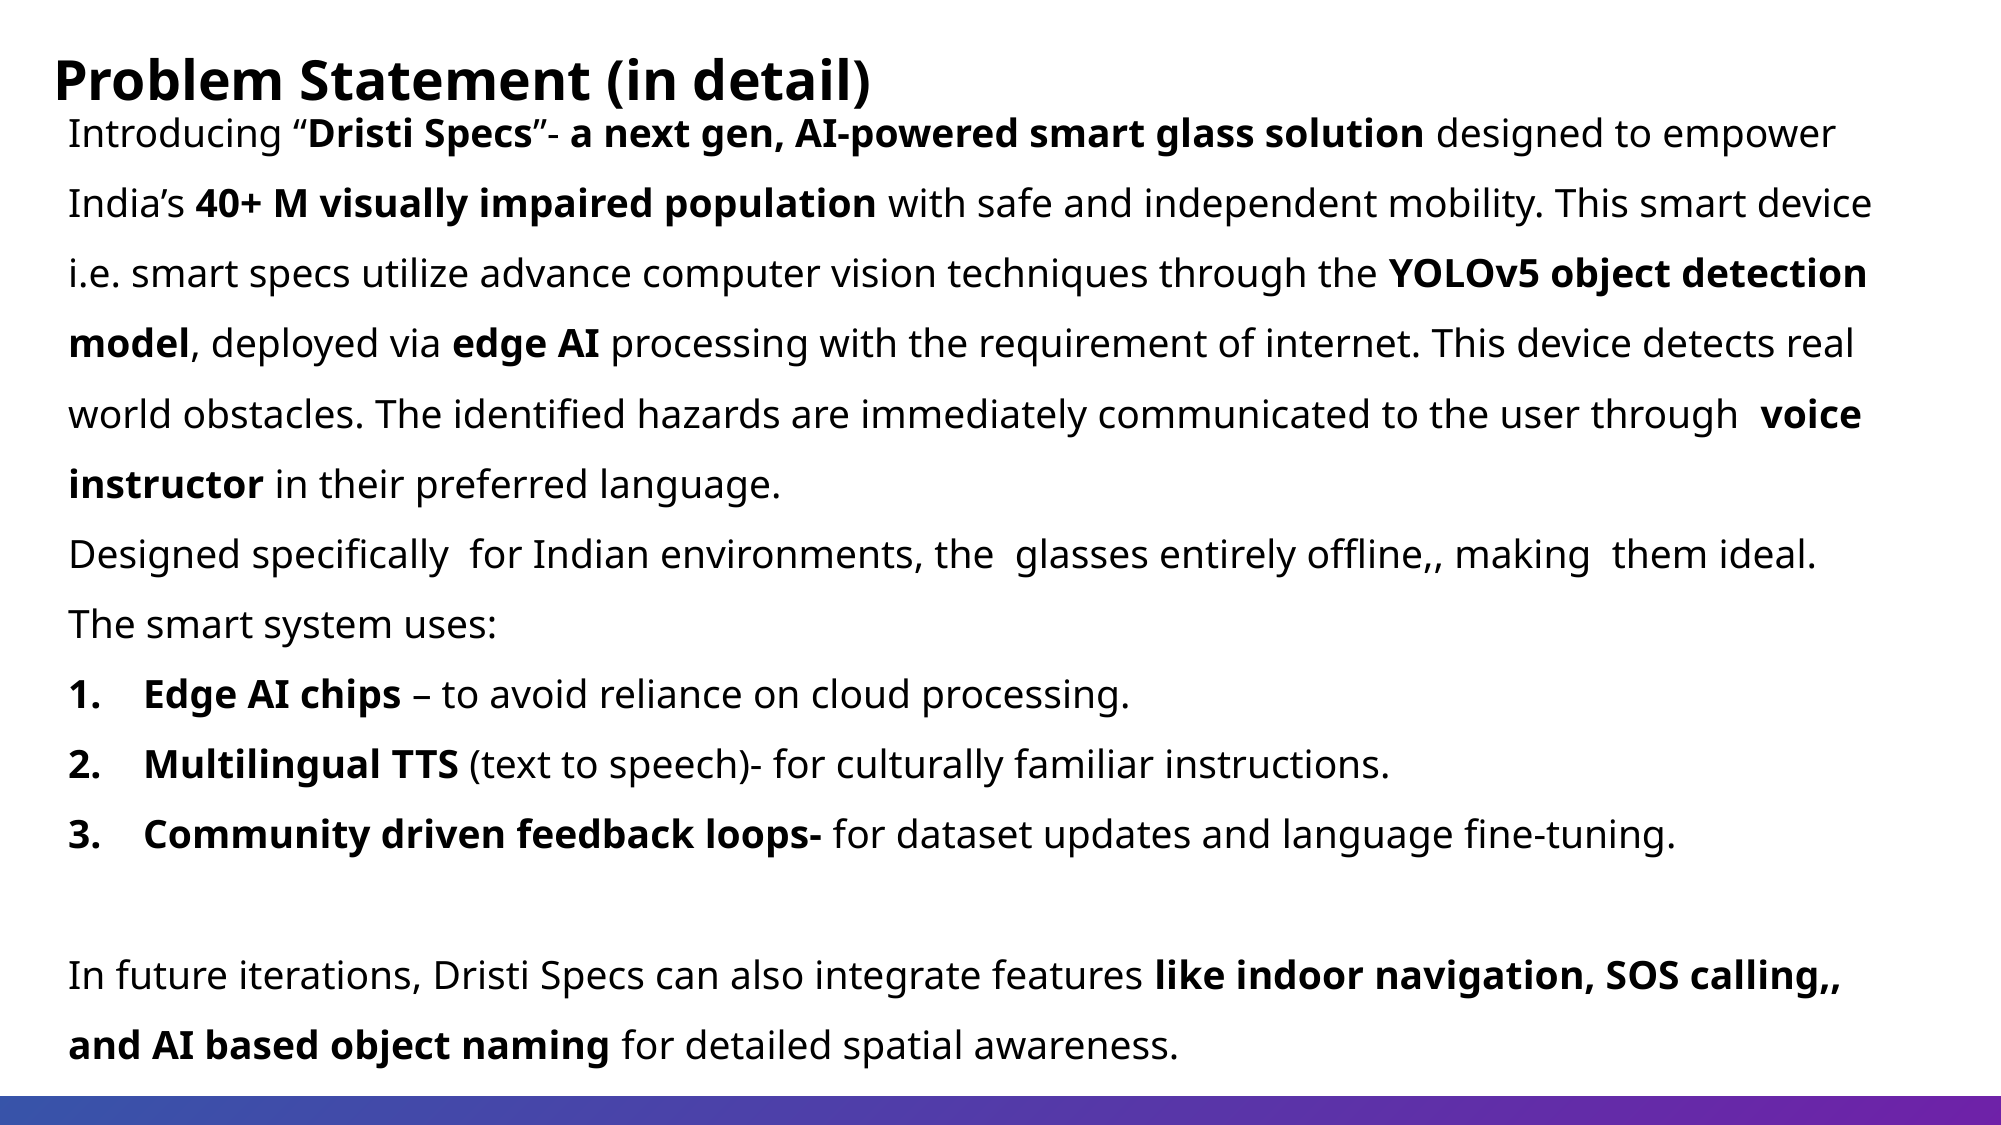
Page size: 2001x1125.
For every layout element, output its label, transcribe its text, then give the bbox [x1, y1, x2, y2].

text_box Problem Statement (in detail) [53, 57, 1896, 77]
text_box [0, 1096, 2000, 1125]
text_box Introducing “Dristi Specs”- a next gen, AI-powered smart glass solution designed to empower India’s 40+ M visually impaired population with safe and independent mobility. This smart device i.e. smart specs utilize advance computer vision techniques through the YOLOv5 object detection model, deployed via edge AI processing with the requirement of internet. This device detects real world obstacles. The identified hazards are immediately communicated to the user through voice instructor in their preferred language. Designed specifically for Indian environments, the glasses entirely offline,, making them ideal. The smart system uses: Edge AI chips – to avoid reliance on cloud processing. Multilingual TTS (text to speech)- for culturally familiar instructions. Community driven feedback loops- for dataset updates and language fine-tuning. In future iterations, Dristi Specs can also integrate features like indoor navigation, SOS calling,, and AI based object naming for detailed spatial awareness. [53, 77, 1896, 1075]
